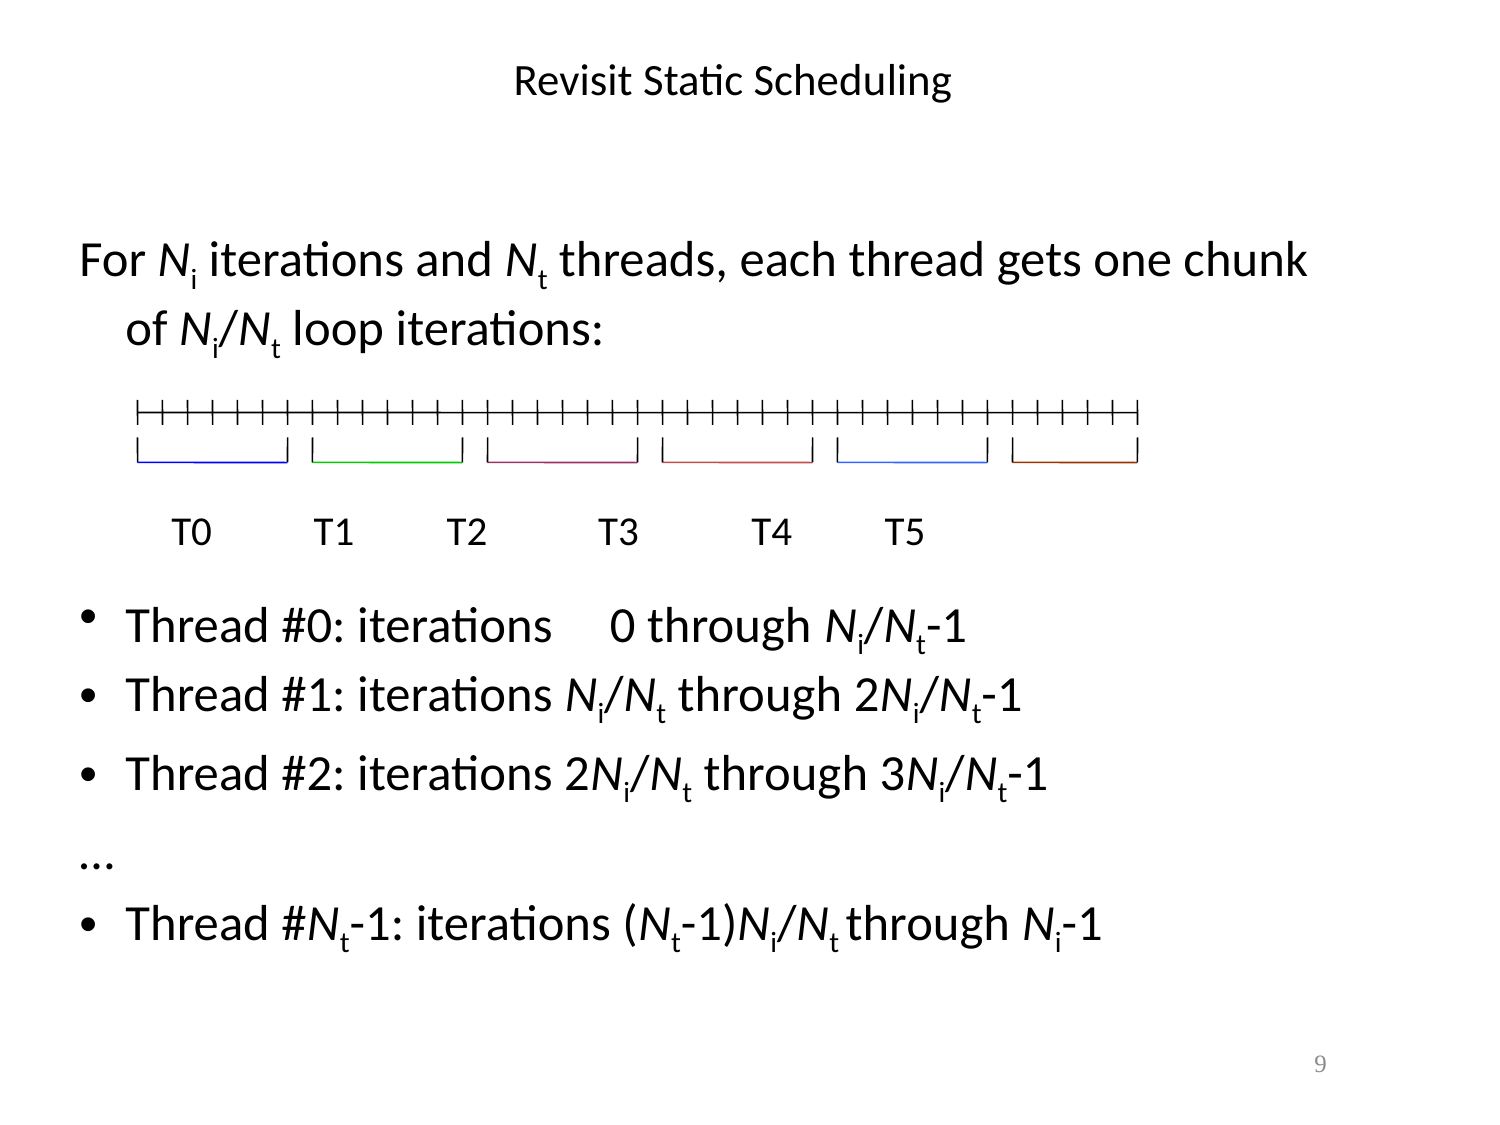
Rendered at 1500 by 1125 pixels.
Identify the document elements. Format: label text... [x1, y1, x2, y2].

list For Ni iterations and Nt threads, each thread gets one chunk of Ni/Nt loop iterations: T0 T1 T2 T3 T4 T5 Thread #0: iterations 0 through Ni/Nt-1 Thread #1: iterations Ni/Nt through 2Ni/Nt-1 Thread #2: iterations 2Ni/Nt through 3Ni/Nt-1 … Thread #Nt-1: iterations (Nt-1)Ni/Nt through Ni-1 [64, 218, 1377, 973]
slide_number 9 [866, 1025, 1342, 1100]
title Revisit Static Scheduling [89, 42, 1377, 112]
